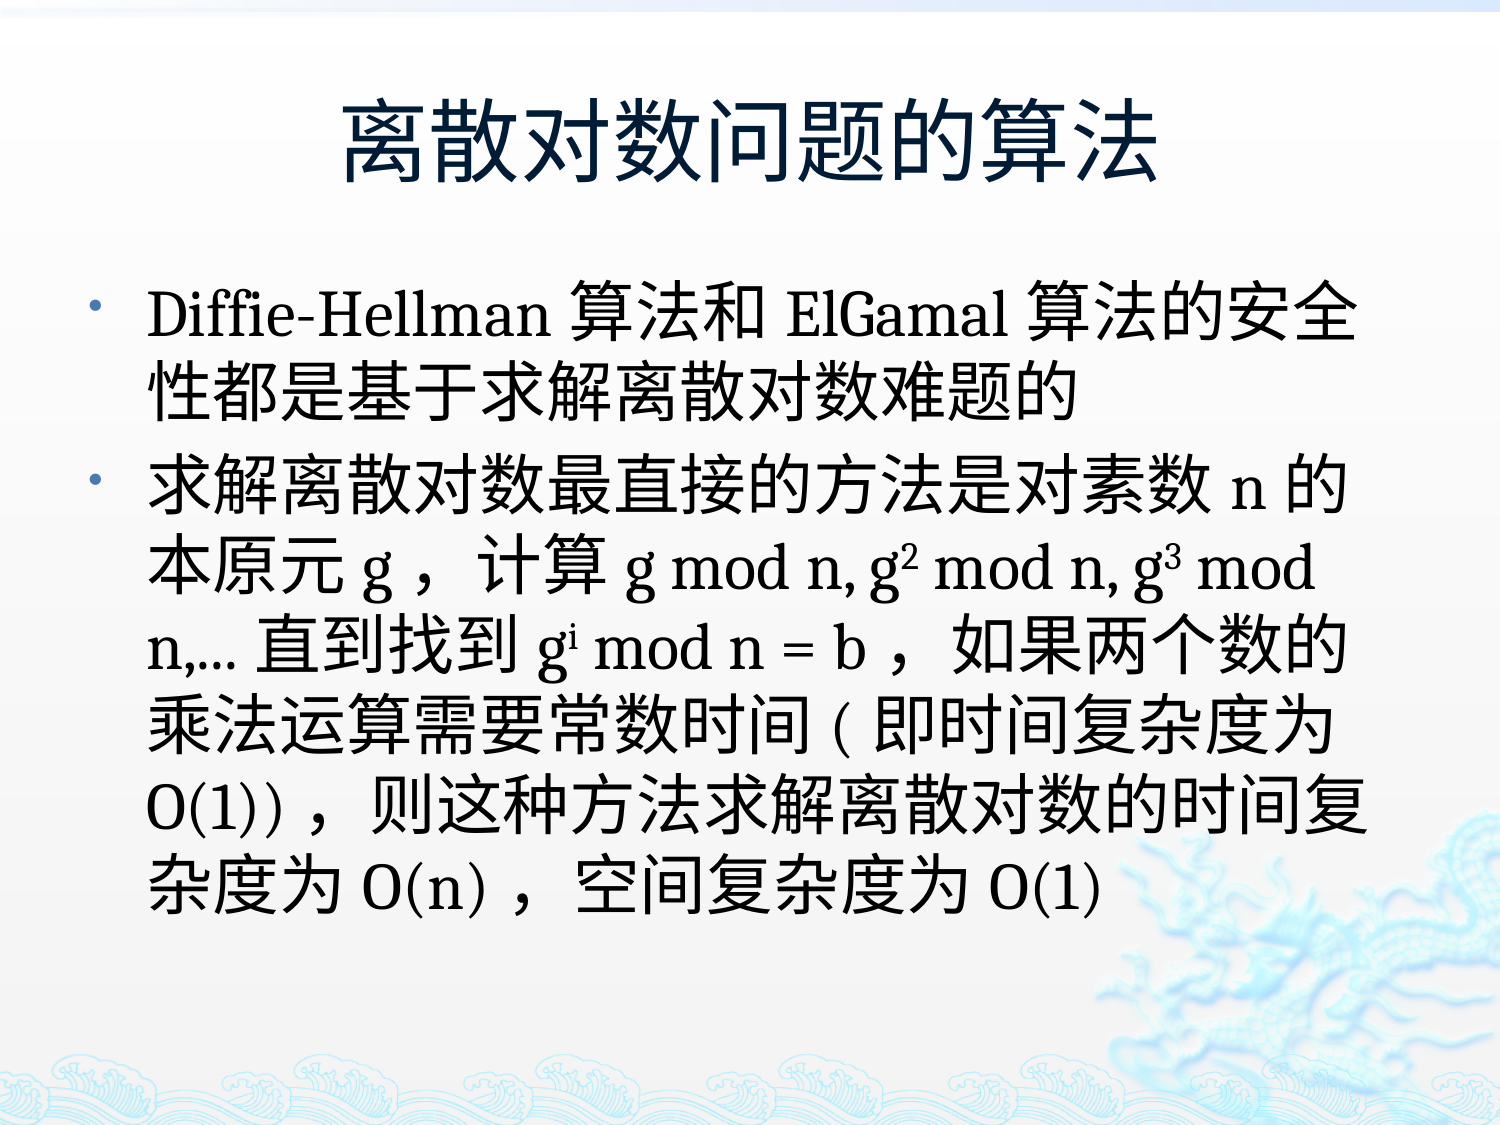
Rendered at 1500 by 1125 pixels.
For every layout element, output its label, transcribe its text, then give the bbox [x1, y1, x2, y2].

title 离散对数问题的算法 [75, 45, 1425, 233]
list Diffie-Hellman算法和ElGamal算法的安全性都是基于求解离散对数难题的 求解离散对数最直接的方法是对素数n的本原元g，计算g mod n, g2 mod n, g3 mod n,...直到找到gi mod n = b，如果两个数的乘法运算需要常数时间(即时间复杂度为O(1))，则这种方法求解离散对数的时间复杂度为O(n)，空间复杂度为O(1) [75, 262, 1425, 1005]
